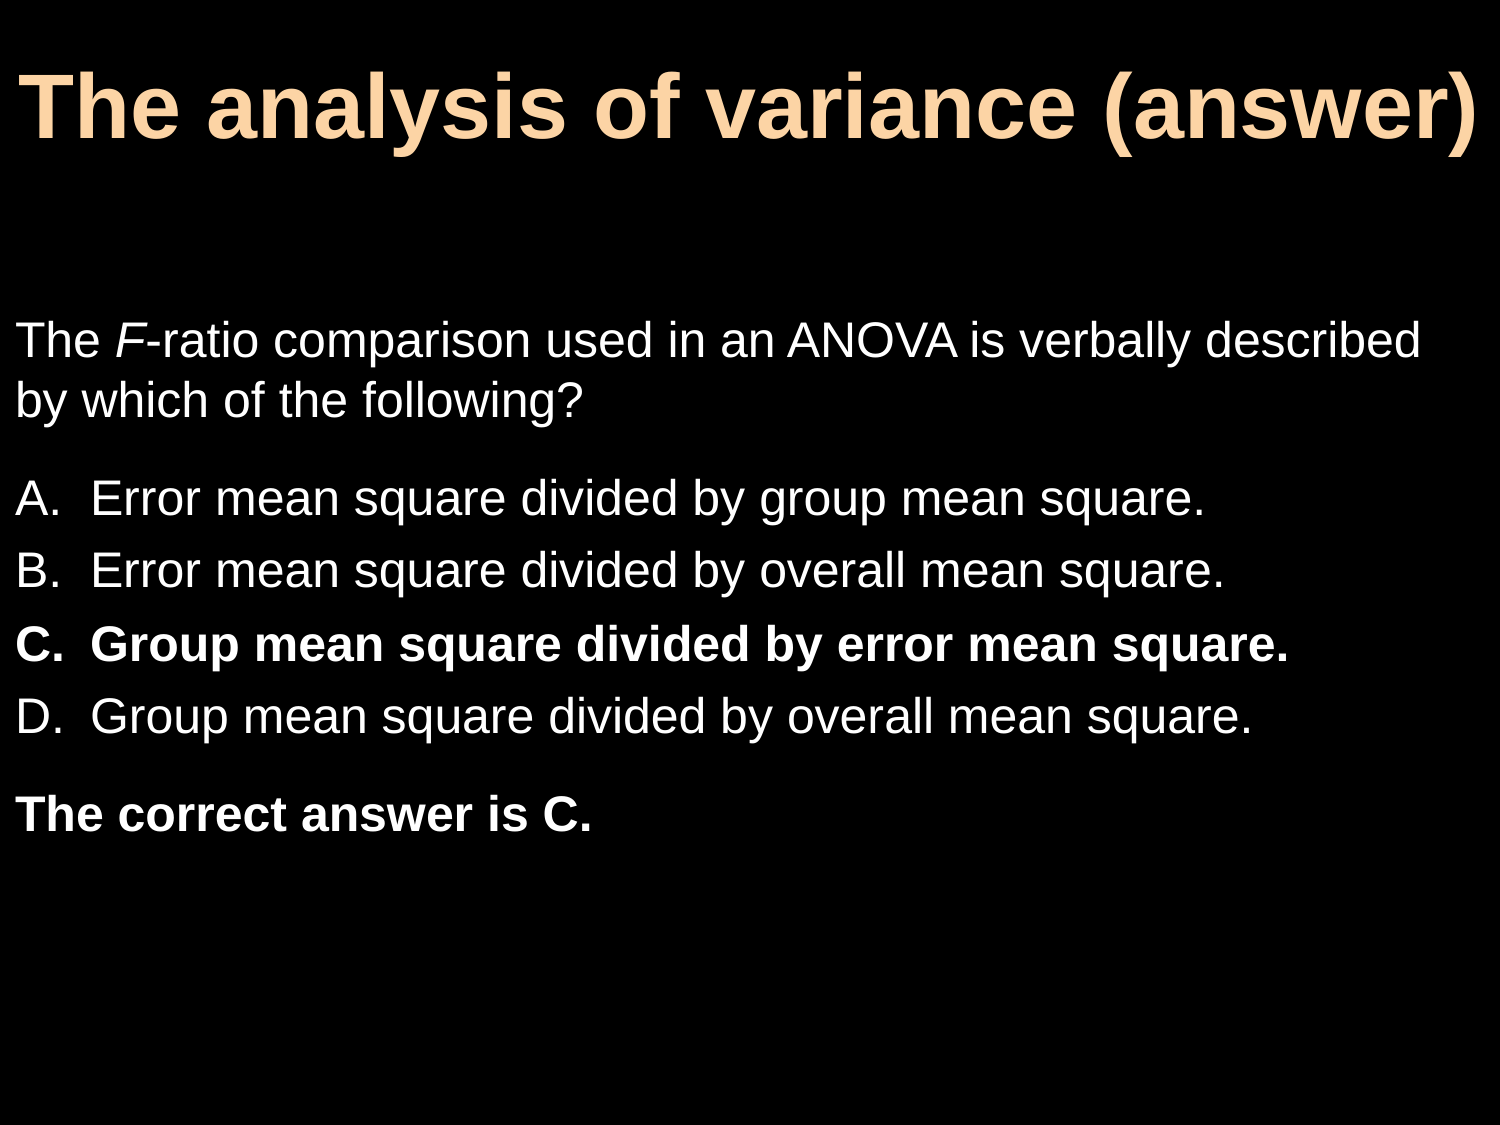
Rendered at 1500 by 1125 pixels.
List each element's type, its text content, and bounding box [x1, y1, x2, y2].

title The analysis of variance (answer) [0, 0, 1500, 218]
list The F-ratio comparison used in an ANOVA is verbally described by which of the following? Error mean square divided by group mean square. Error mean square divided by overall mean square. Group mean square divided by error mean square. Group mean square divided by overall mean square. The correct answer is C. [0, 299, 1500, 1014]
